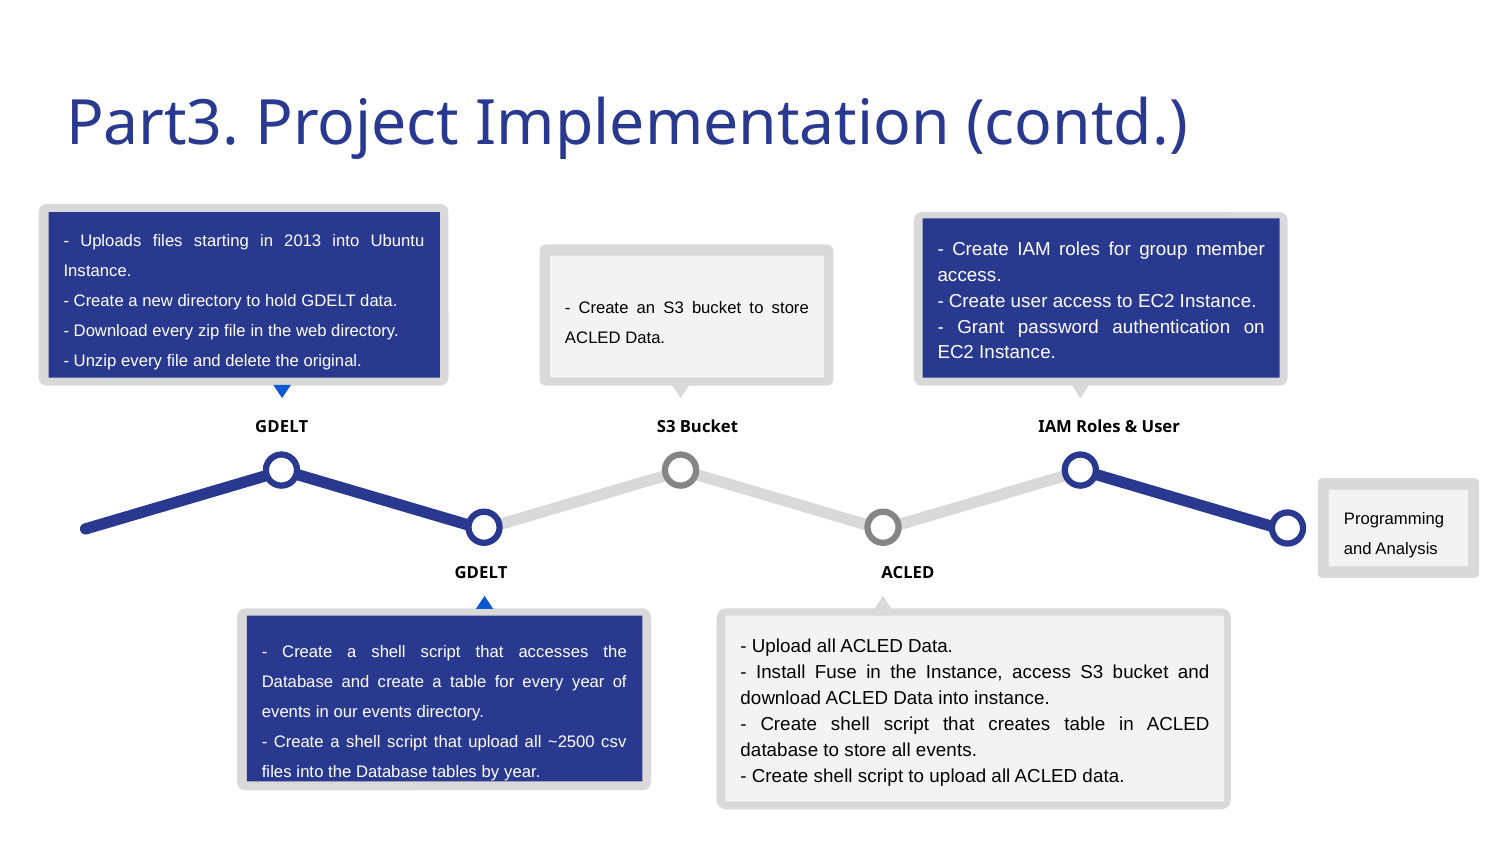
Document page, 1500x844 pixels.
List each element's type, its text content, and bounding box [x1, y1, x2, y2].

title Part3. Project Implementation (contd.) [51, 67, 1449, 167]
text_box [38, 203, 1480, 810]
